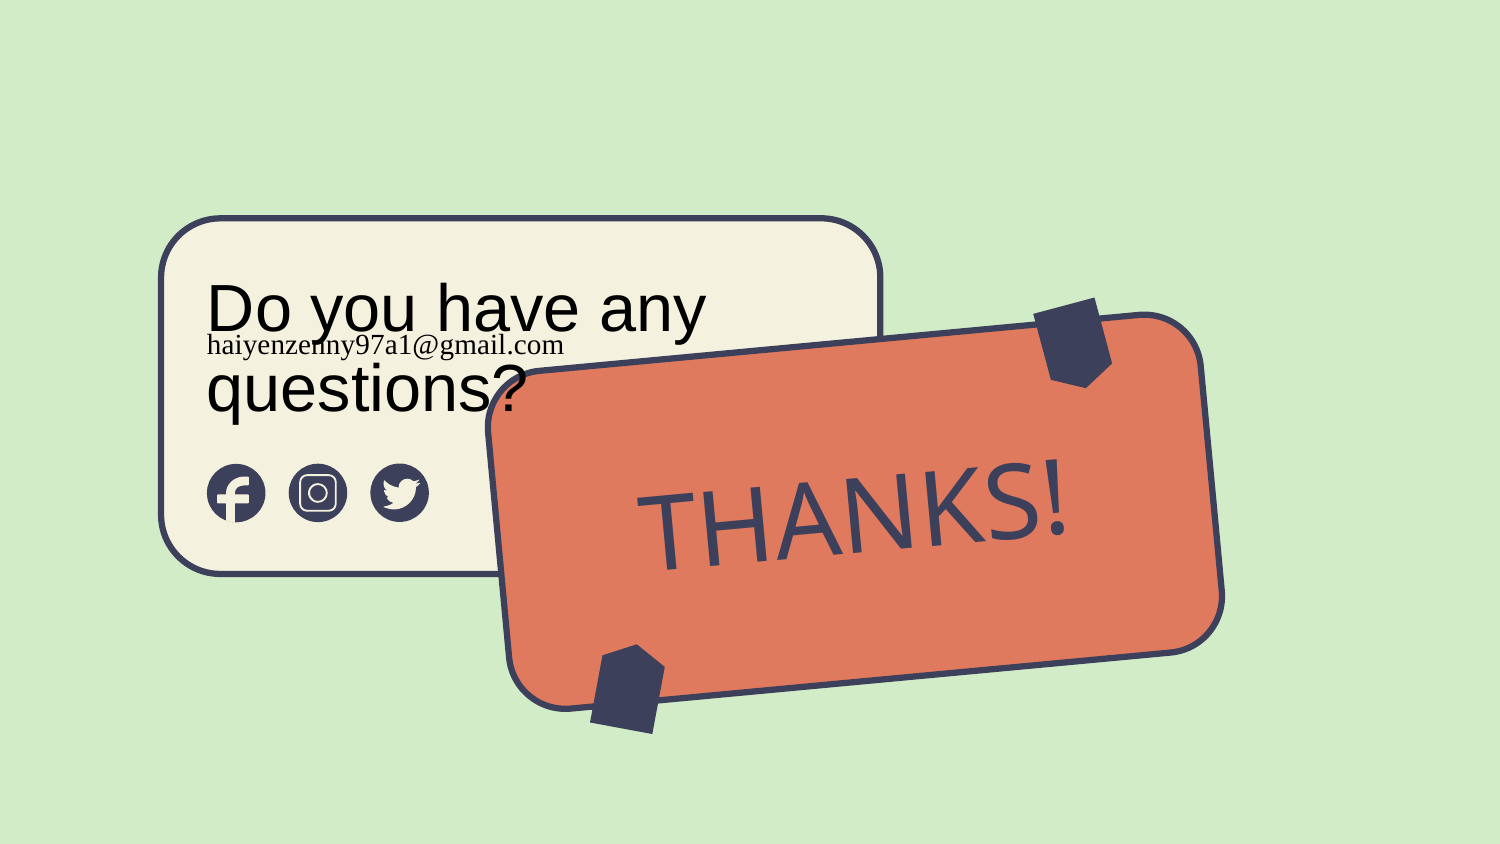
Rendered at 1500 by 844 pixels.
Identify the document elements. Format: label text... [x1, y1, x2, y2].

subtitle Do you have any questions? [206, 265, 840, 318]
text_box [161, 218, 881, 574]
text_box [206, 463, 266, 523]
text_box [370, 463, 430, 523]
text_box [288, 463, 348, 523]
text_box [482, 297, 1228, 735]
text_box haiyenzenny97a1@gmail.com [206, 325, 477, 443]
